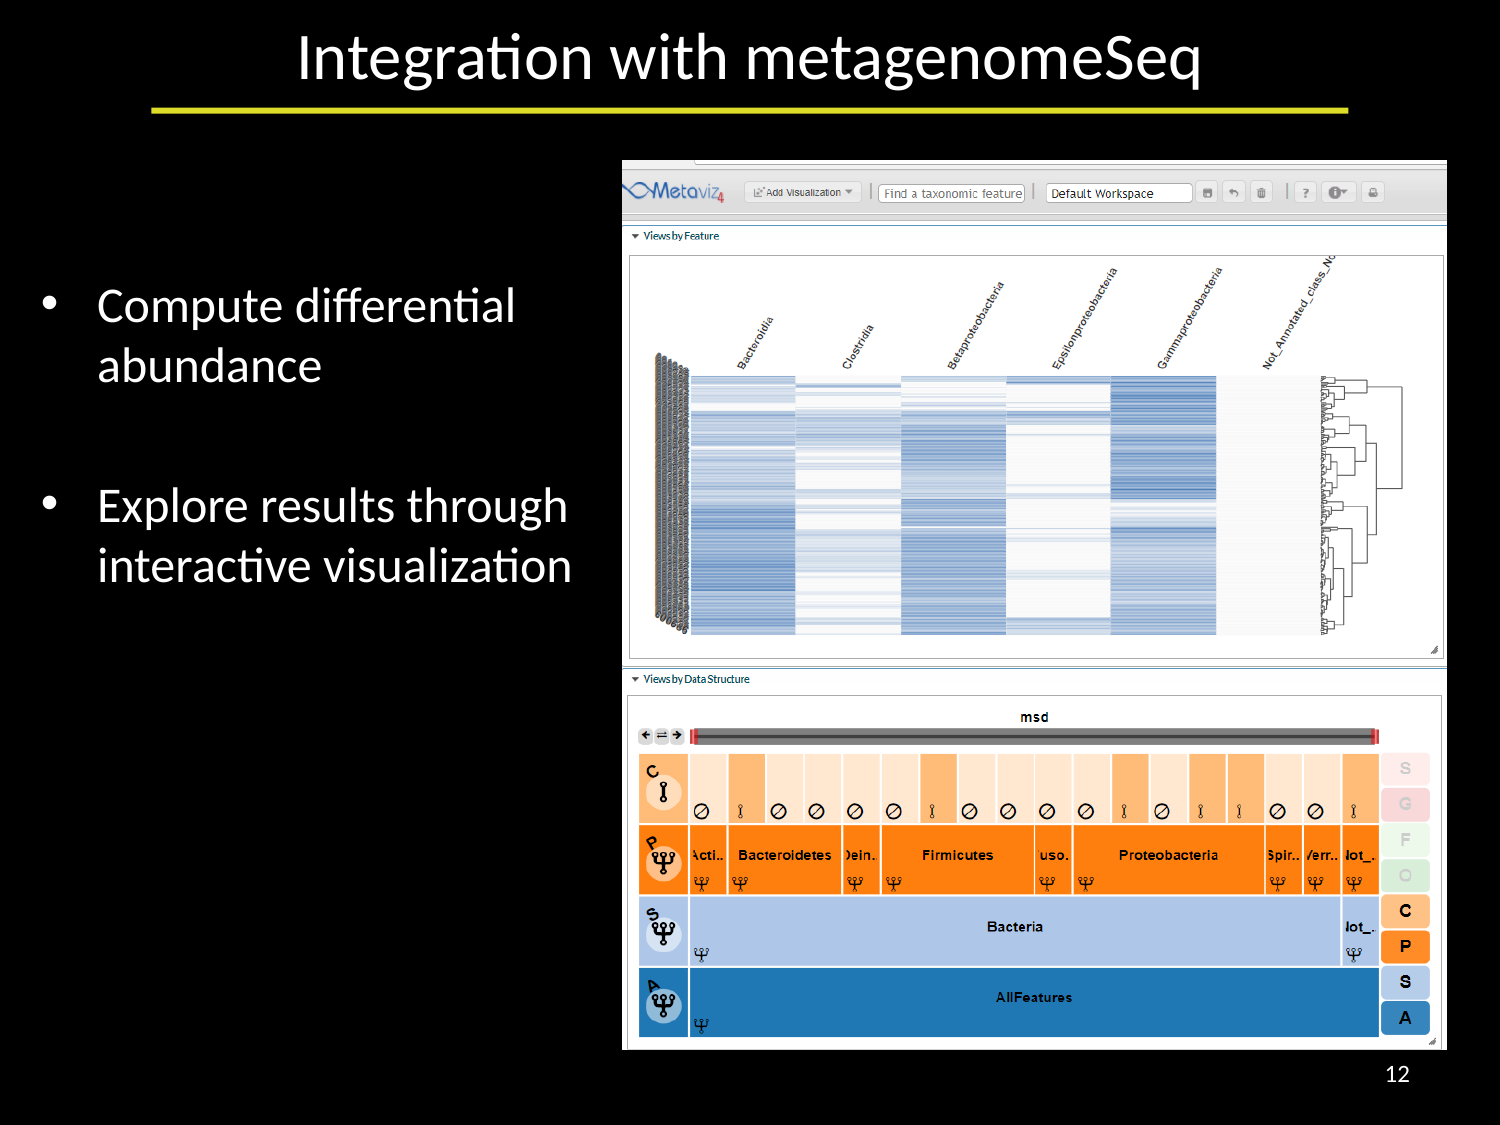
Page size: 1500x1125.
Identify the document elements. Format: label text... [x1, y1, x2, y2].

slide_number 12 [1074, 1059, 1425, 1103]
title Integration with metagenomeSeq [153, 0, 1347, 106]
text_box [149, 106, 1351, 116]
text_box Compute differential abundance Explore results through interactive visualization [20, 252, 617, 1000]
picture [622, 160, 1448, 1051]
